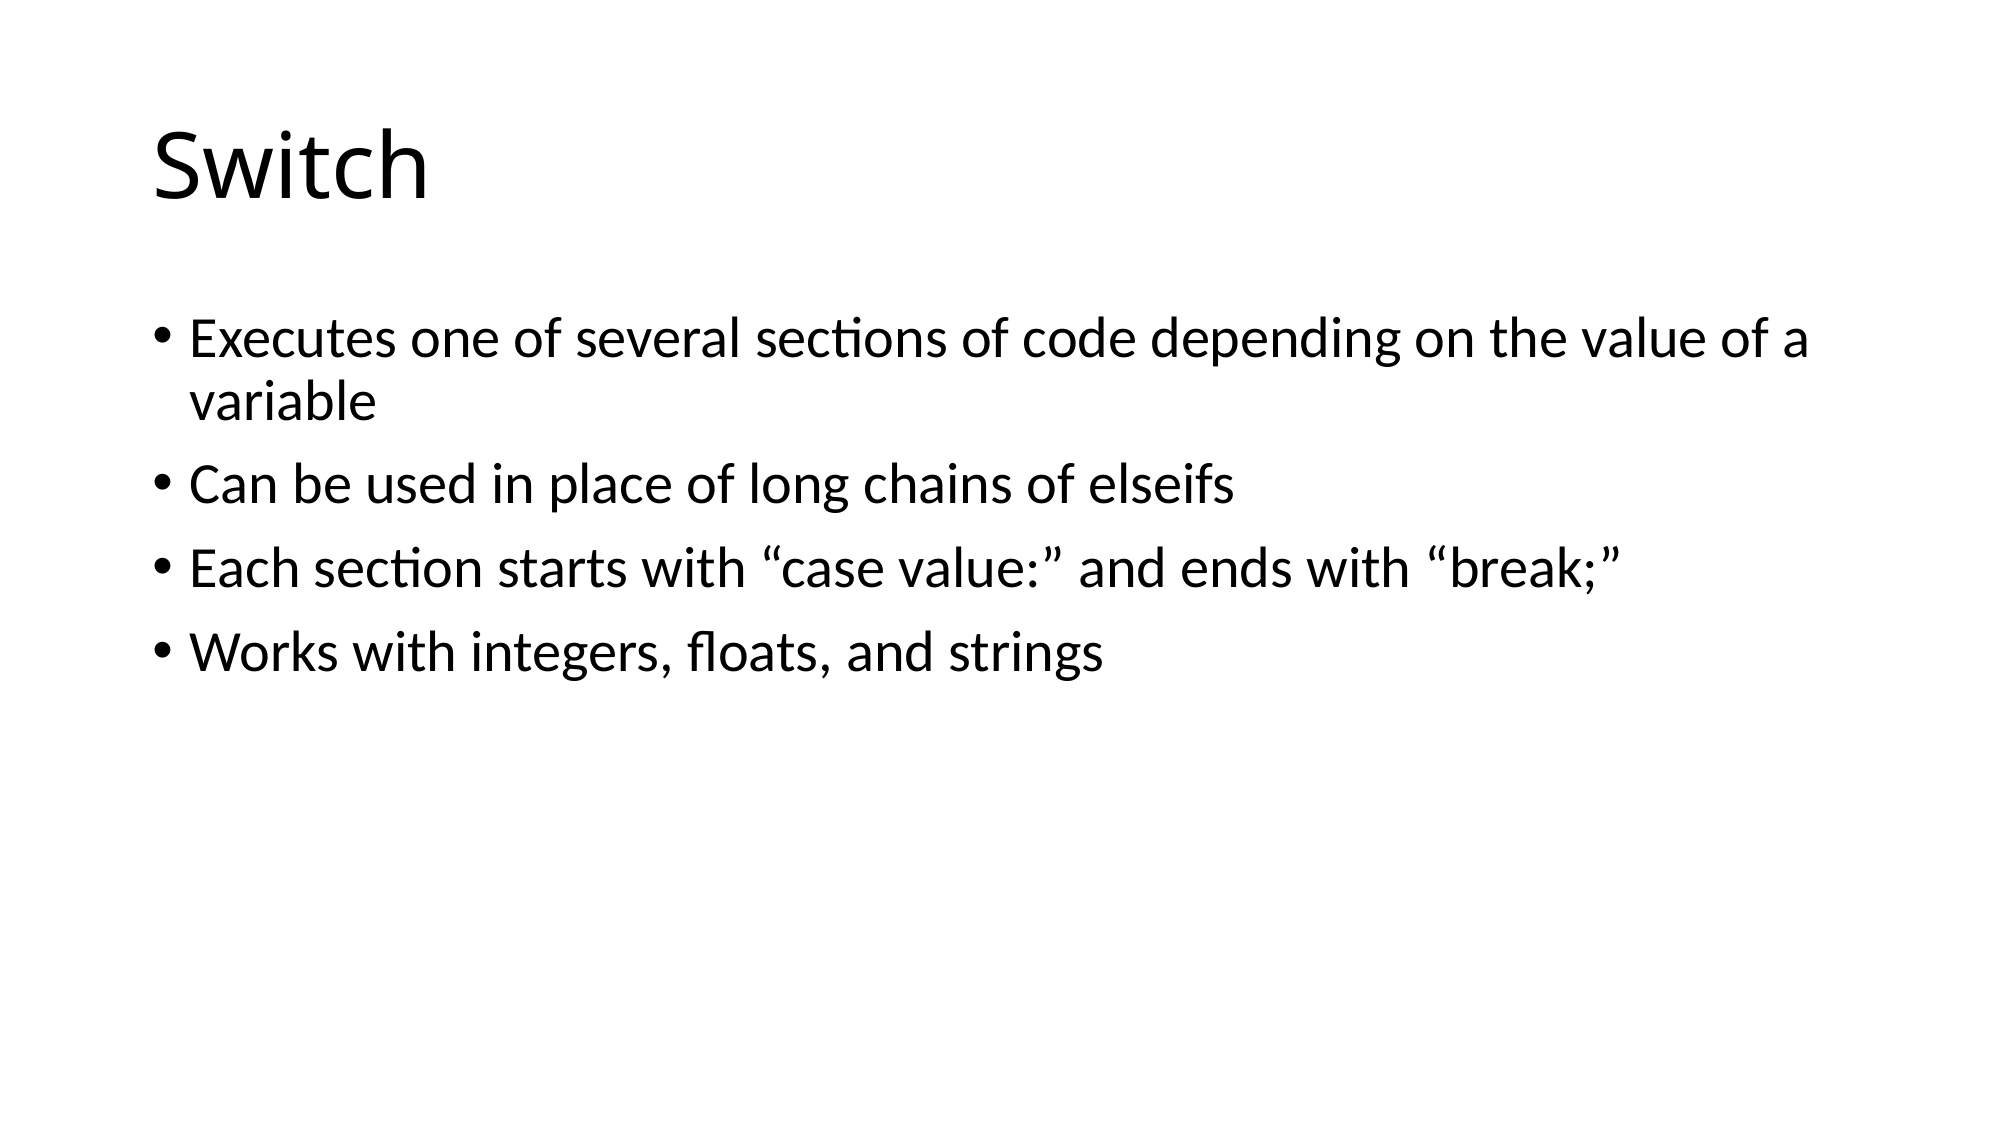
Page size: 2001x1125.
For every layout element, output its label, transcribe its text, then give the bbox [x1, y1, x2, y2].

title Switch [137, 59, 1863, 278]
list Executes one of several sections of code depending on the value of a variable Can be used in place of long chains of elseifs Each section starts with “case value:” and ends with “break;” Works with integers, floats, and strings [137, 299, 1863, 1014]
